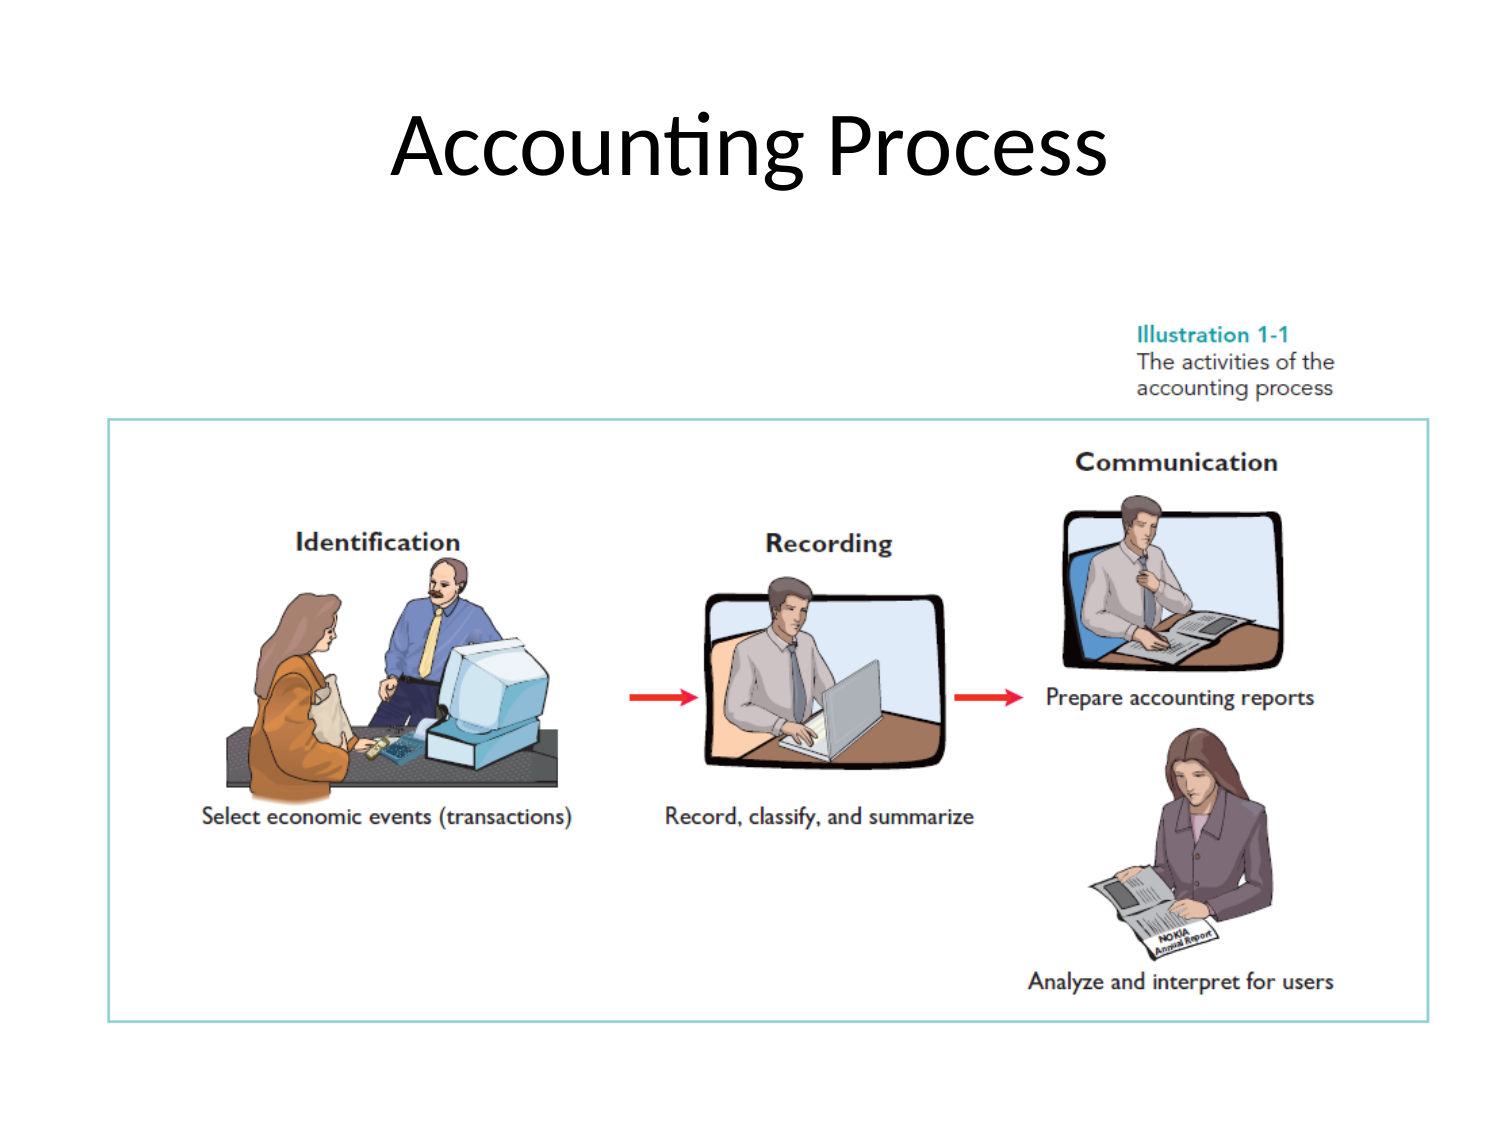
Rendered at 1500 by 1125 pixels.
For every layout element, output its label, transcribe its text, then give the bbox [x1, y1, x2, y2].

picture [74, 287, 1443, 1058]
title Accounting Process [75, 45, 1425, 233]
